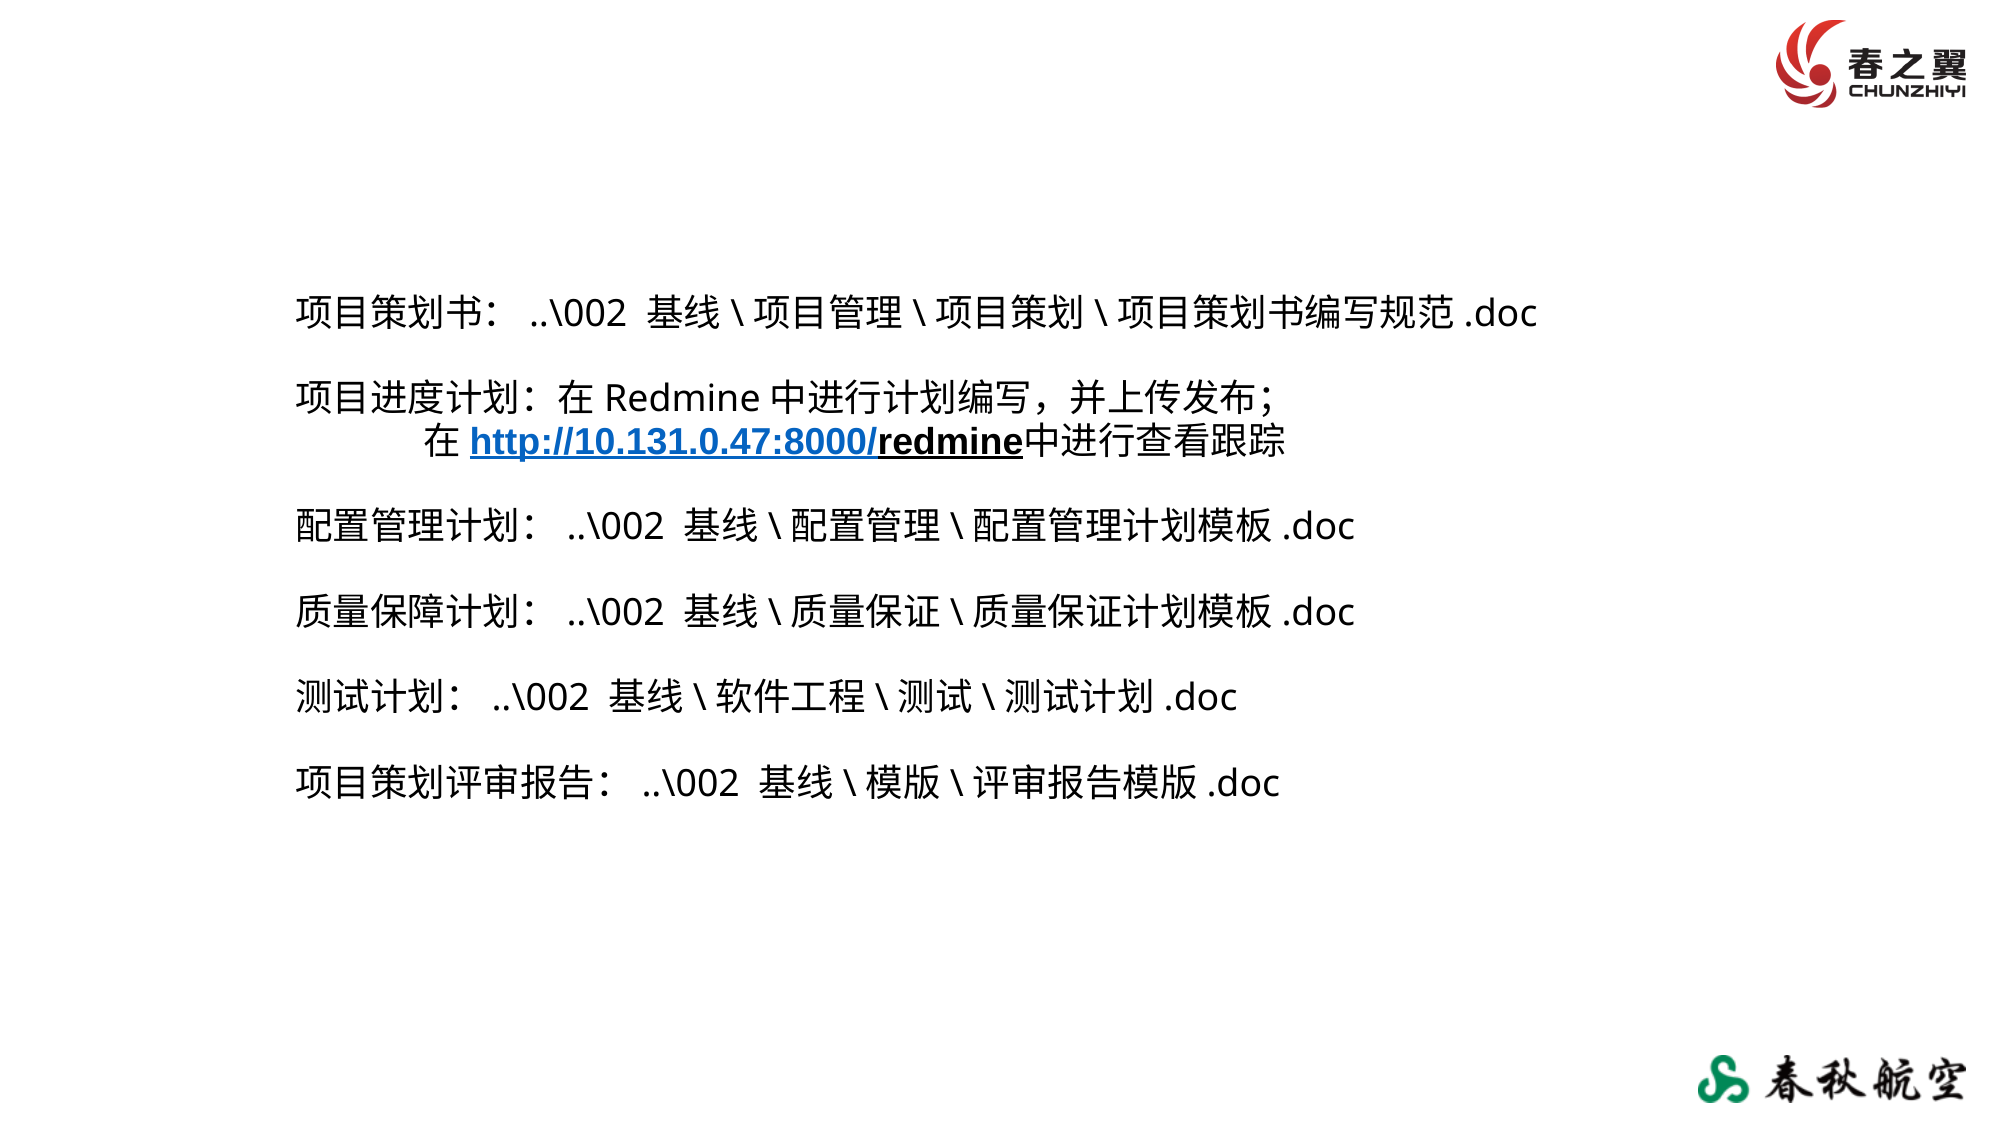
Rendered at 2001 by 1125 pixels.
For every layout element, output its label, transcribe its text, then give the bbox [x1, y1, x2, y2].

picture [1776, 20, 1966, 108]
text_box 项目策划书：..\002 基线\项目管理\项目策划\项目策划书编写规范.doc 项目进度计划：在Redmine中进行计划编写，并上传发布； 在http://10.131.0.47:8000/redmine中进行查看跟踪 配置管理计划：..\002 基线\配置管理\配置管理计划模板.doc 质量保障计划：..\002 基线\质量保证\质量保证计划模板.doc 测试计划：..\002 基线\软件工程\测试\测试计划.doc 项目策划评审报告：..\002 基线\模版\评审报告模版.doc [280, 282, 1639, 873]
picture [1698, 1055, 1966, 1103]
